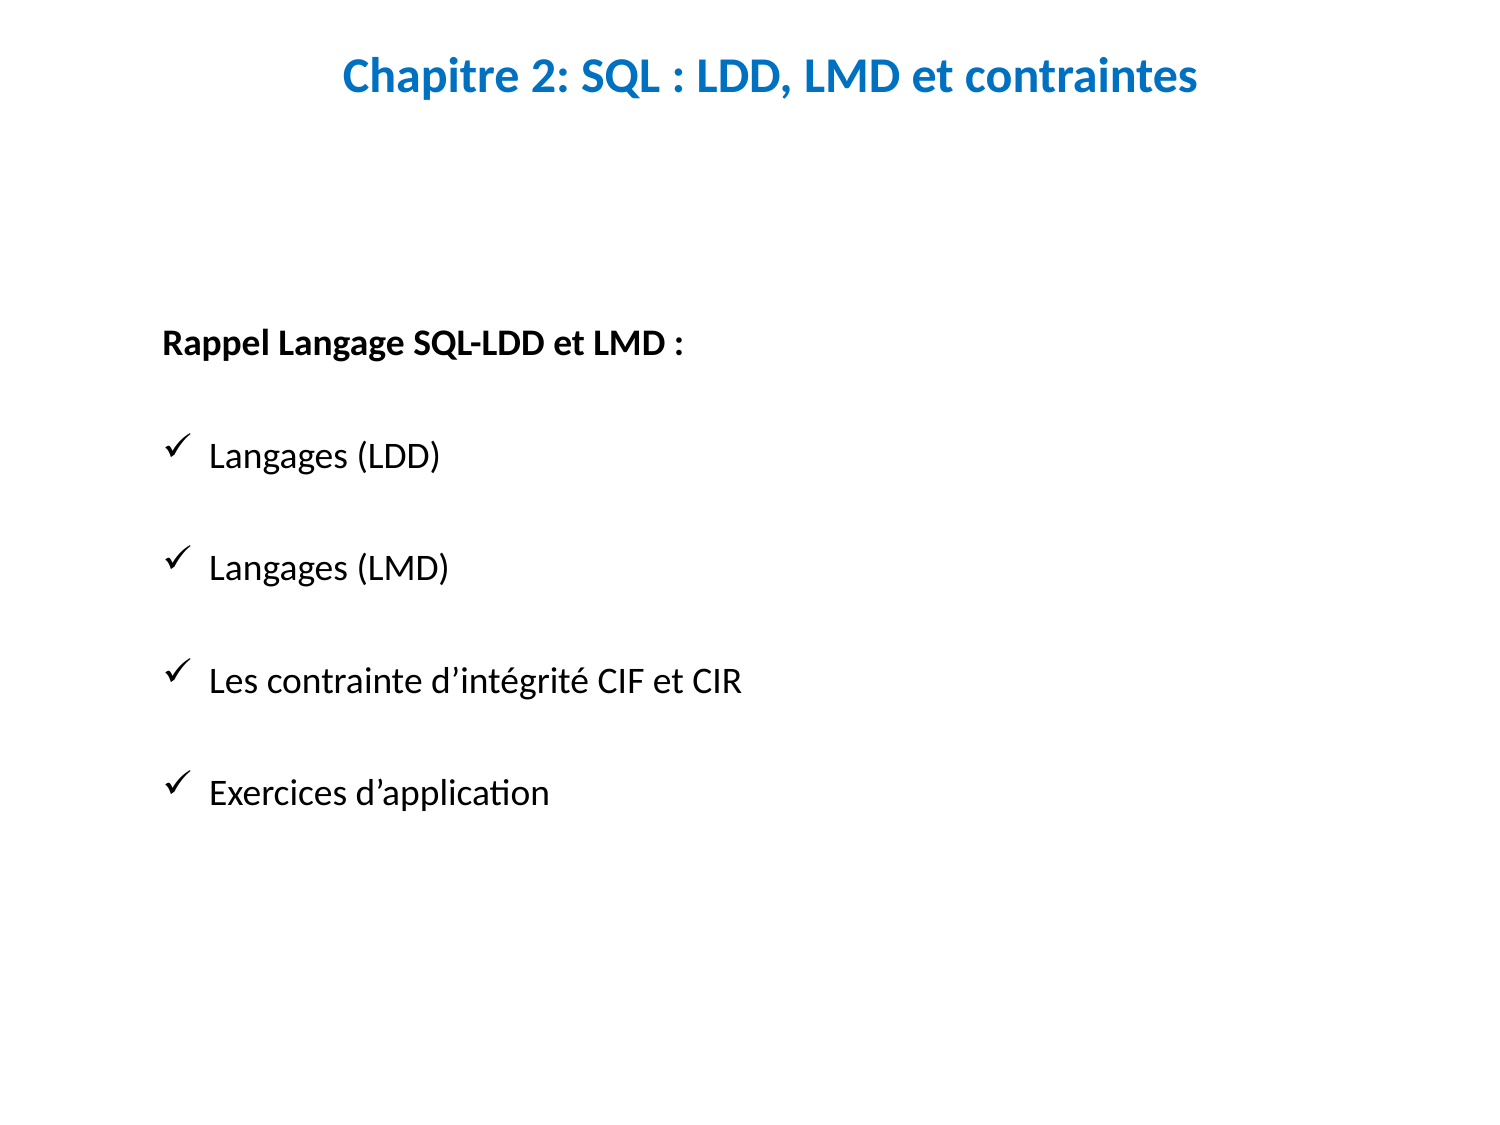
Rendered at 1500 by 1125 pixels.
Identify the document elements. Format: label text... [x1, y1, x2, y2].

text_box Rappel Langage SQL-LDD et LMD : Langages (LDD) Langages (LMD) Les contrainte d’intégrité CIF et CIR Exercices d’application [147, 243, 898, 821]
text_box Chapitre 2: SQL : LDD, LMD et contraintes [328, 35, 1231, 110]
